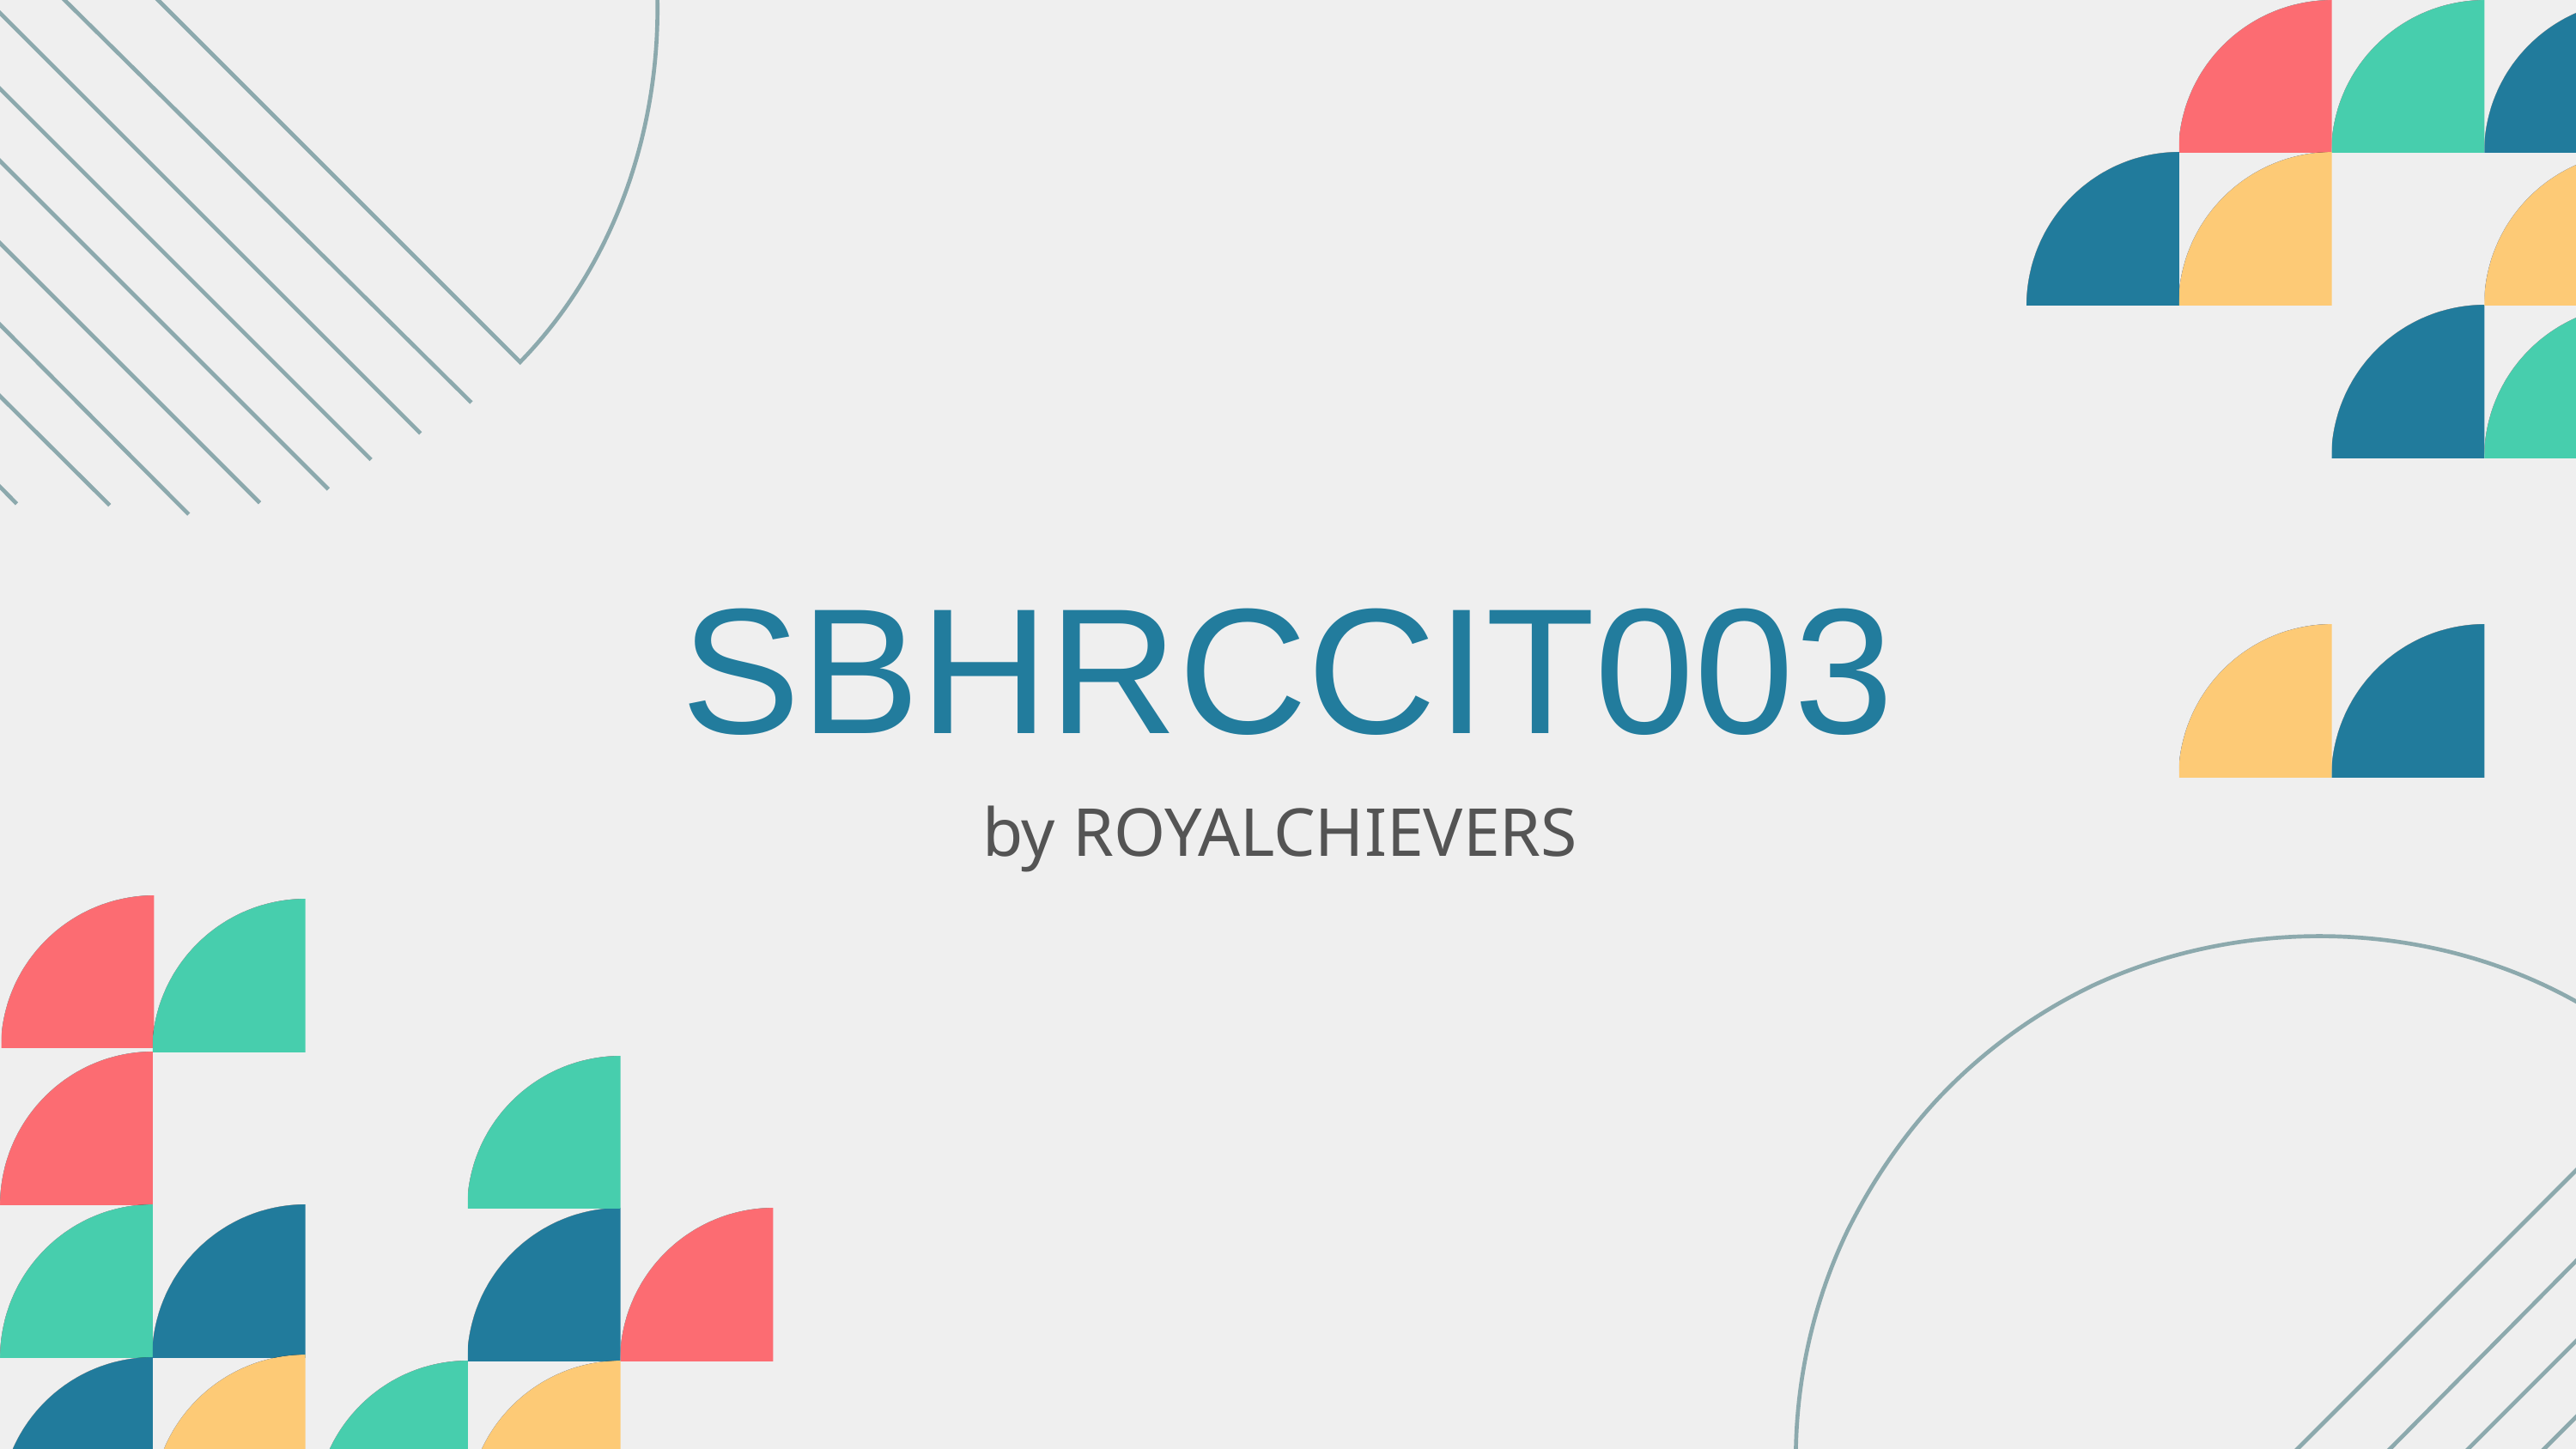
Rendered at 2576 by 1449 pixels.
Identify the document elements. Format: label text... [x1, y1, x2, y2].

text_box [467, 1361, 621, 1449]
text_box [1603, 1014, 2576, 1449]
text_box by ROYALCHIEVERS [773, 782, 1787, 870]
text_box [2331, 305, 2484, 458]
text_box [333, 0, 372, 460]
text_box [467, 1209, 620, 1361]
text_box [264, 0, 329, 490]
text_box [2178, 0, 2331, 152]
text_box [476, 0, 851, 67]
text_box [1, 895, 155, 1048]
text_box [2484, 0, 2576, 152]
text_box [315, 1361, 467, 1449]
text_box [0, 1052, 153, 1204]
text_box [376, 0, 422, 434]
text_box [2331, 624, 2485, 778]
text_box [1990, 1122, 2576, 1449]
text_box [467, 1056, 621, 1209]
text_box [194, 0, 260, 504]
text_box [152, 1355, 306, 1449]
text_box [2178, 624, 2331, 778]
text_box [0, 1204, 152, 1357]
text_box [0, 32, 111, 506]
text_box [0, 1357, 153, 1449]
text_box [2484, 152, 2576, 305]
text_box [152, 1204, 306, 1355]
text_box [2331, 0, 2484, 153]
text_box [620, 1208, 774, 1361]
text_box [152, 899, 306, 1052]
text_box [0, 0, 189, 515]
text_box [2034, 1173, 2576, 1449]
text_box [2026, 152, 2178, 306]
text_box SBHRCCIT003 [490, 555, 2085, 770]
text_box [2084, 1222, 2576, 1449]
text_box [2484, 305, 2576, 458]
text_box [0, 127, 17, 505]
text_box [426, 0, 472, 403]
text_box [2178, 152, 2332, 306]
